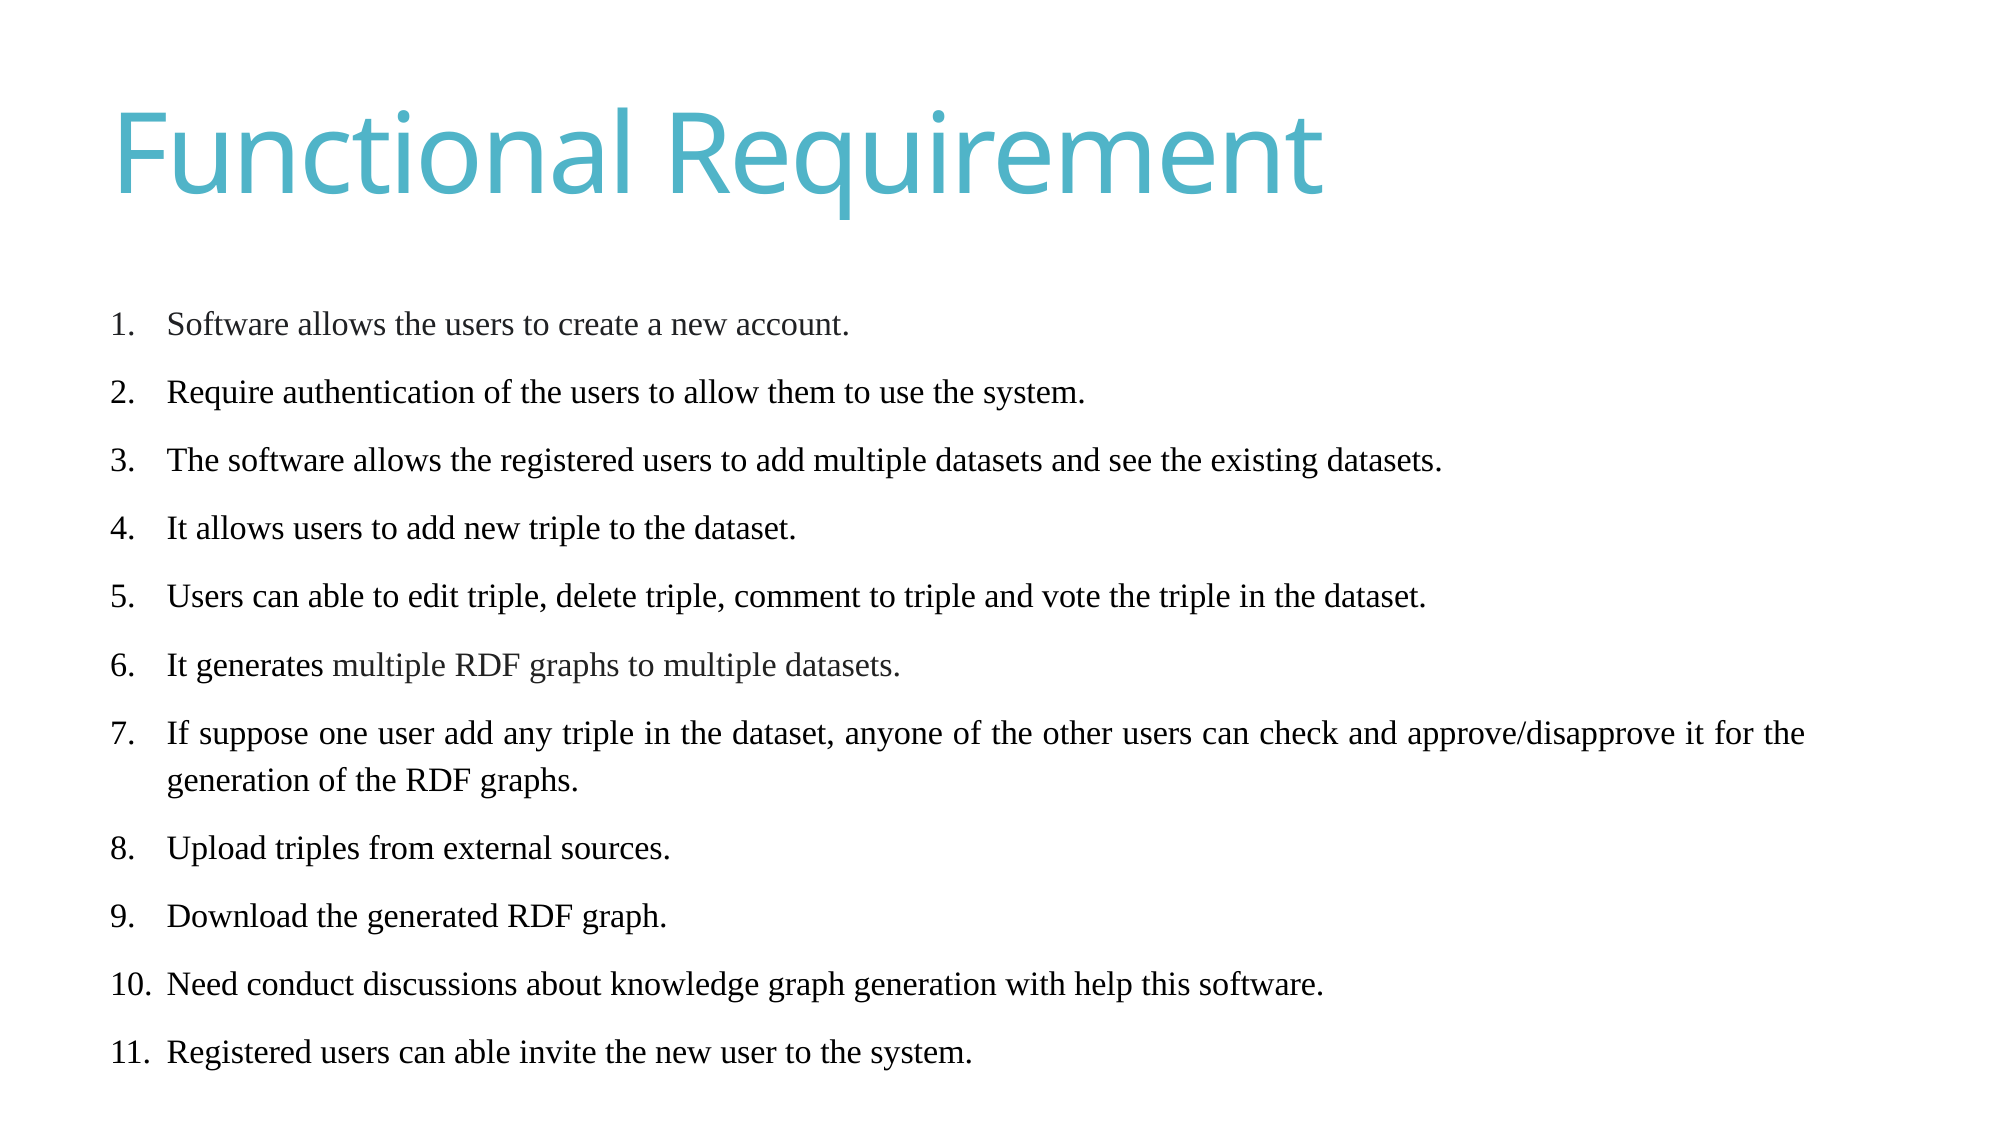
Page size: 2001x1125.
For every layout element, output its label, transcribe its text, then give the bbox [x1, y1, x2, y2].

list Software allows the users to create a new account. Require authentication of the users to allow them to use the system. The software allows the registered users to add multiple datasets and see the existing datasets. It allows users to add new triple to the dataset. Users can able to edit triple, delete triple, comment to triple and vote the triple in the dataset. It generates multiple RDF graphs to multiple datasets. If suppose one user add any triple in the dataset, anyone of the other users can check and approve/disapprove it for the generation of the RDF graphs. Upload triples from external sources. Download the generated RDF graph. Need conduct discussions about knowledge graph generation with help this software. Registered users can able invite the new user to the system. [95, 287, 1821, 1085]
title Functional Requirement [95, 59, 1821, 258]
